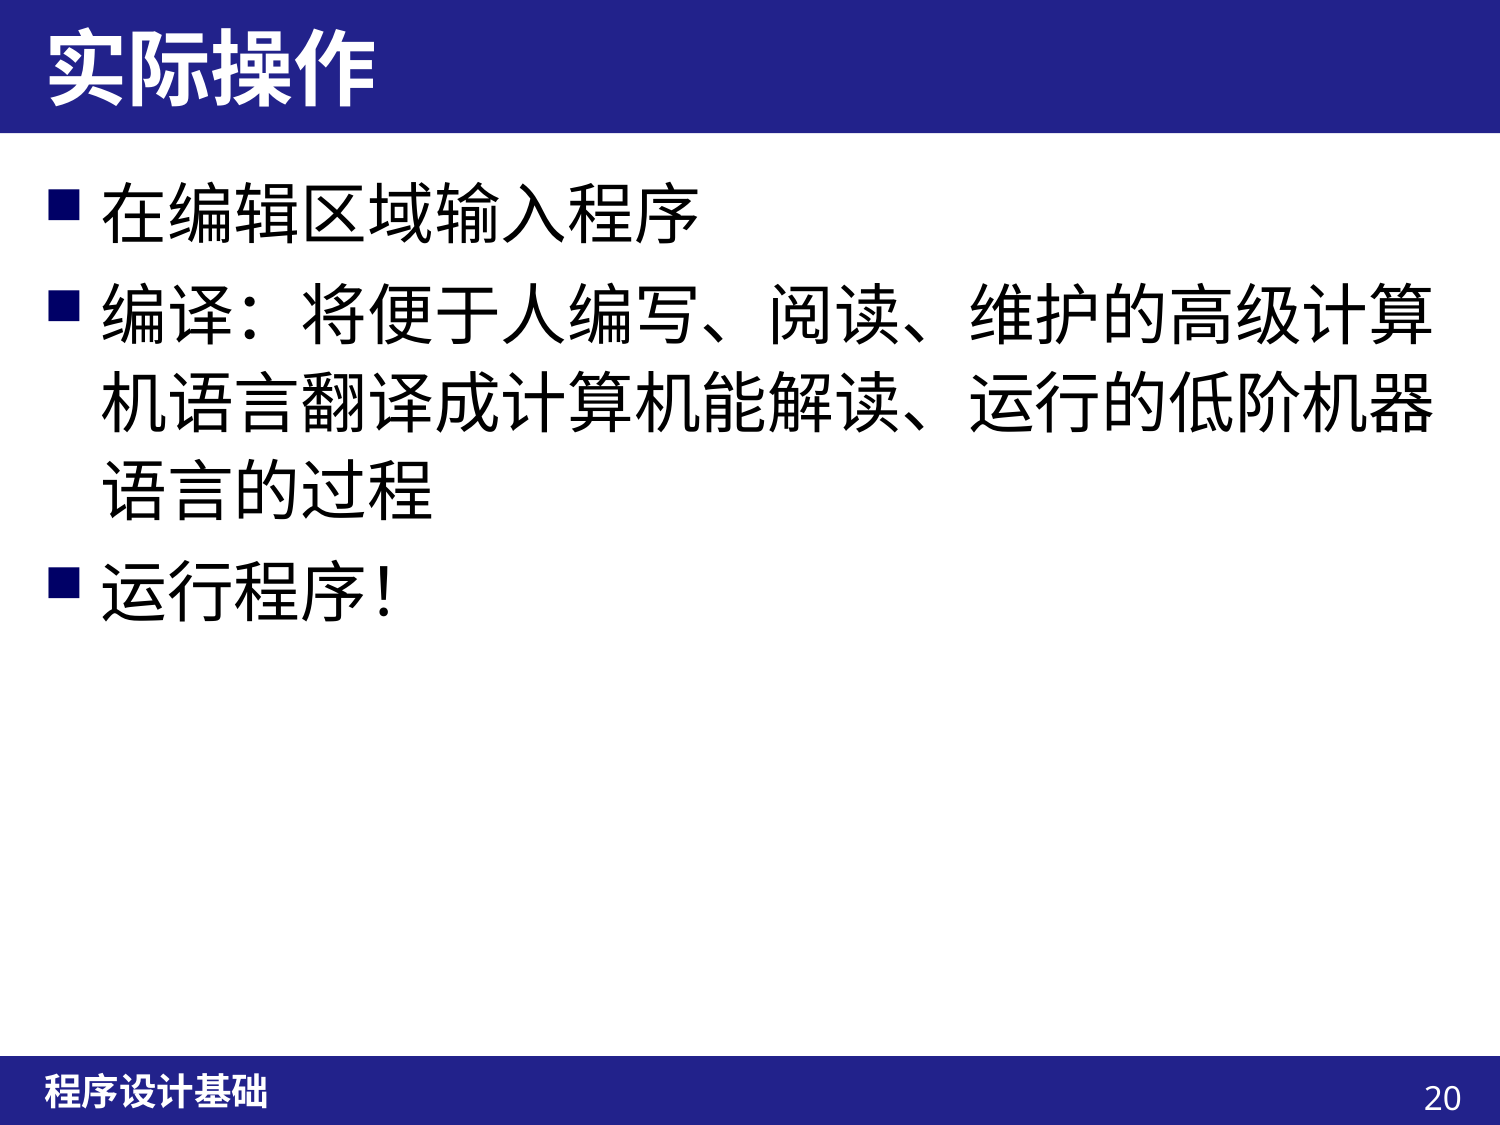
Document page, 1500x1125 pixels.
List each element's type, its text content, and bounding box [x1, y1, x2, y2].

list 在编辑区域输入程序 编译：将便于人编写、阅读、维护的高级计算机语言翻译成计算机能解读、运行的低阶机器语言的过程 运行程序！ [29, 156, 1469, 1034]
title 实际操作 [29, 0, 1469, 134]
